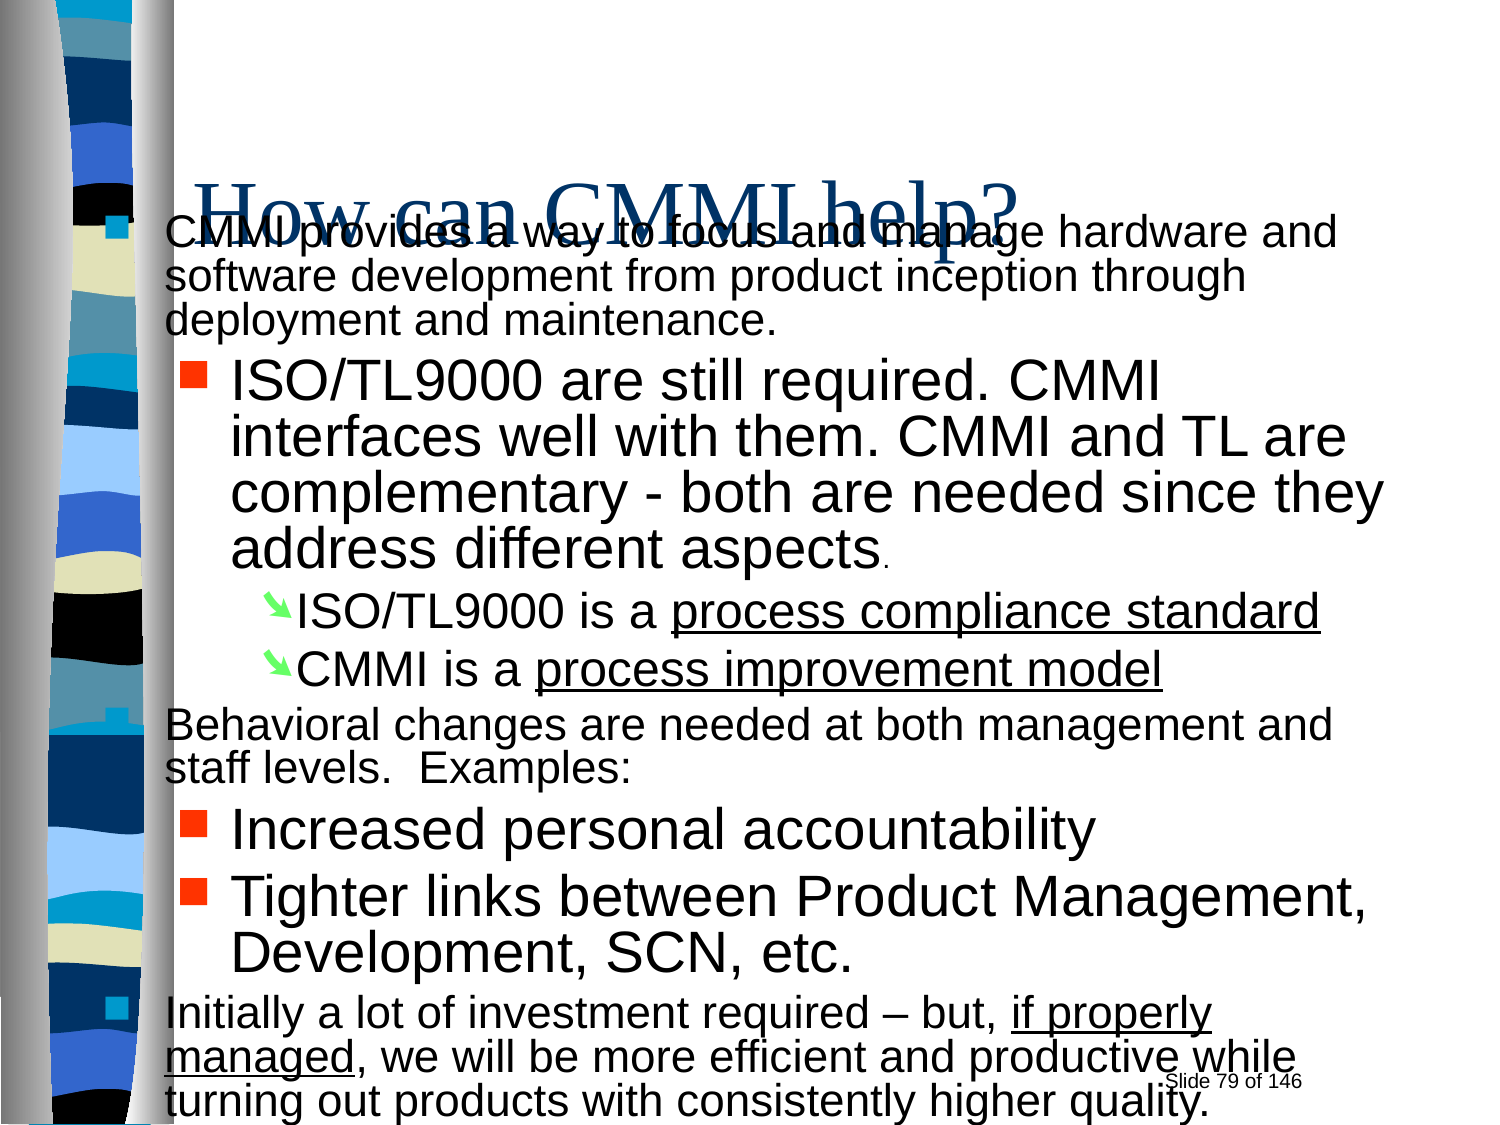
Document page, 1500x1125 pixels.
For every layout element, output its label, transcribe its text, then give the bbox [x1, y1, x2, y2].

slide_number Slide of 146 [1149, 1024, 1463, 1101]
title How can CMMI help? [192, 74, 1468, 263]
list CMMI provides a way to focus and manage hardware and software development from product inception through deployment and maintenance. ISO/TL9000 are still required. CMMI interfaces well with them. CMMI and TL are complementary - both are needed since they address different aspects. ISO/TL9000 is a process compliance standard CMMI is a process improvement model Behavioral changes are needed at both management and staff levels. Examples: Increased personal accountability Tighter links between Product Management, Development, SCN, etc. Initially a lot of investment required – but, if properly managed, we will be more efficient and productive while turning out products with consistently higher quality. [107, 212, 1402, 1076]
